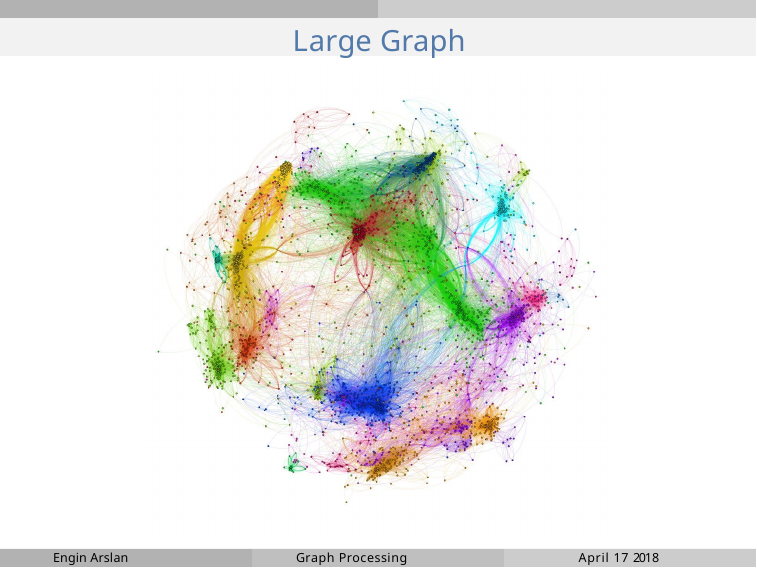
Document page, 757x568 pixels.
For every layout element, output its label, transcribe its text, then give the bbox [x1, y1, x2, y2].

footer Engin Arslan [51, 549, 201, 567]
slide_number Graph Processing [294, 549, 462, 567]
title Large Graph [6, 22, 750, 57]
text_box [252, 548, 503, 567]
text_box [503, 548, 756, 567]
text_box April 17 2018 [576, 549, 675, 565]
text_box [140, 65, 614, 538]
text_box [0, 17, 756, 56]
text_box [0, 548, 252, 567]
